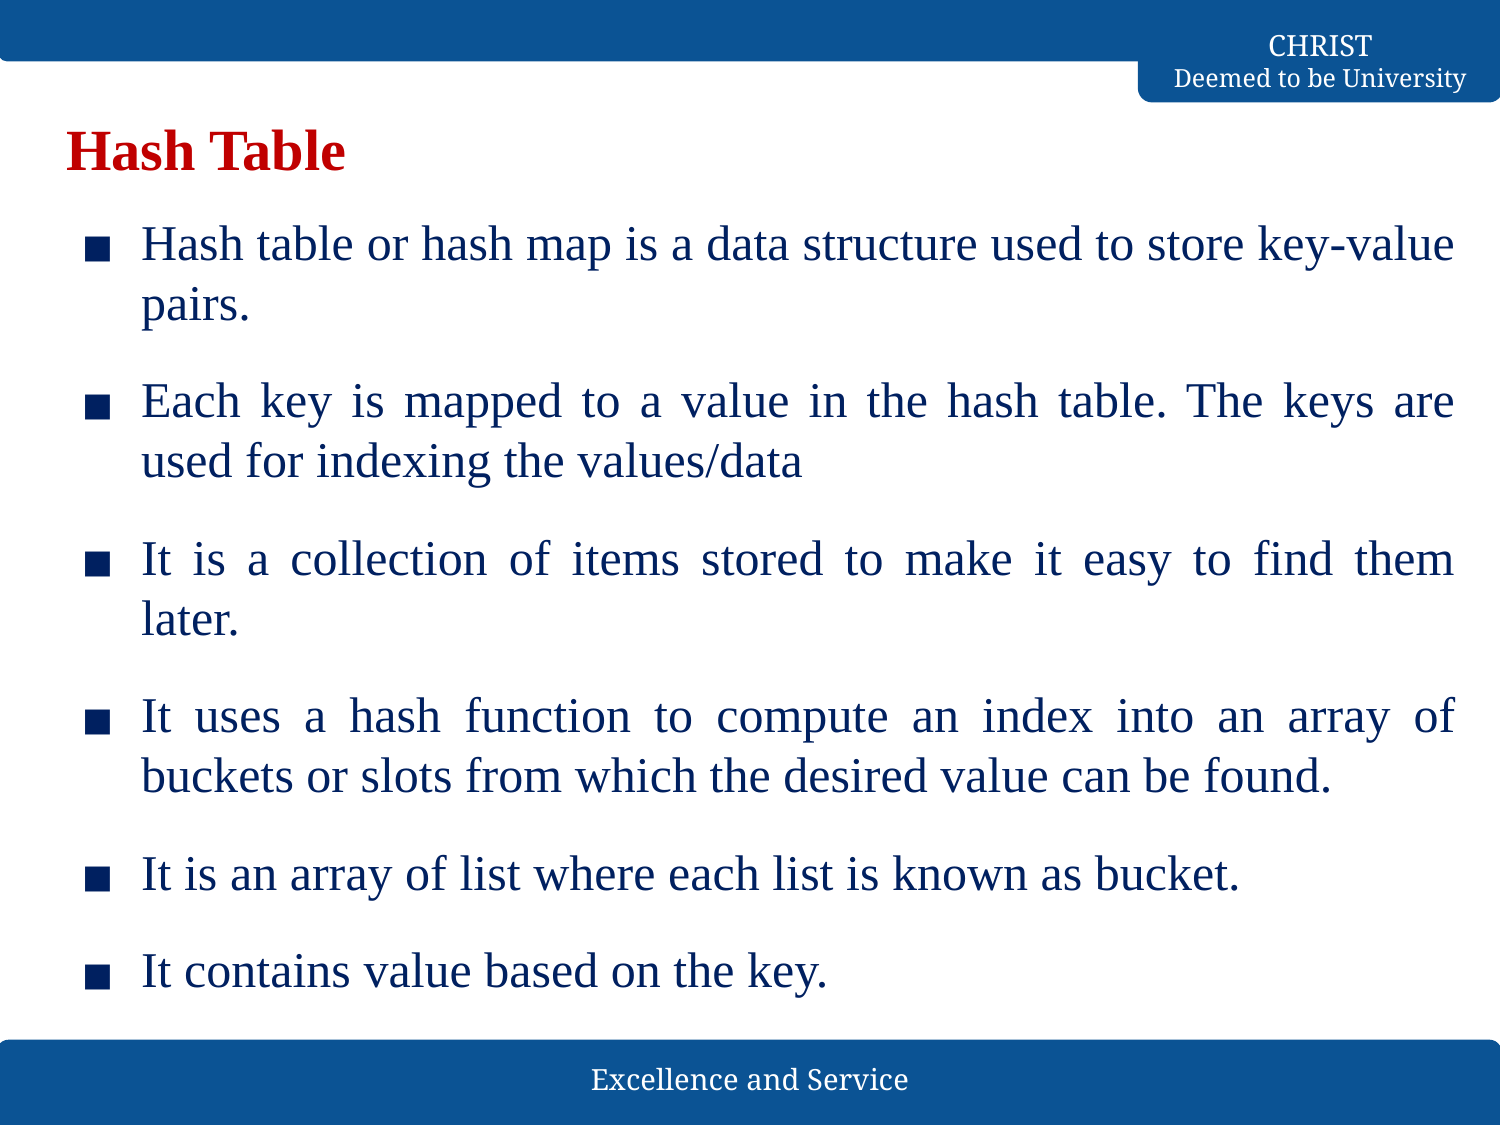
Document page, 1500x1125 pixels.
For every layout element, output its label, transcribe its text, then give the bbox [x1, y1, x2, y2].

title Hash Table [51, 97, 1449, 195]
list Hash table or hash map is a data structure used to store key-value pairs. Each key is mapped to a value in the hash table. The keys are used for indexing the values/data It is a collection of items stored to make it easy to find them later. It uses a hash function to compute an index into an array of buckets or slots from which the desired value can be found. It is an array of list where each list is known as bucket. It contains value based on the key. [51, 195, 1472, 1044]
